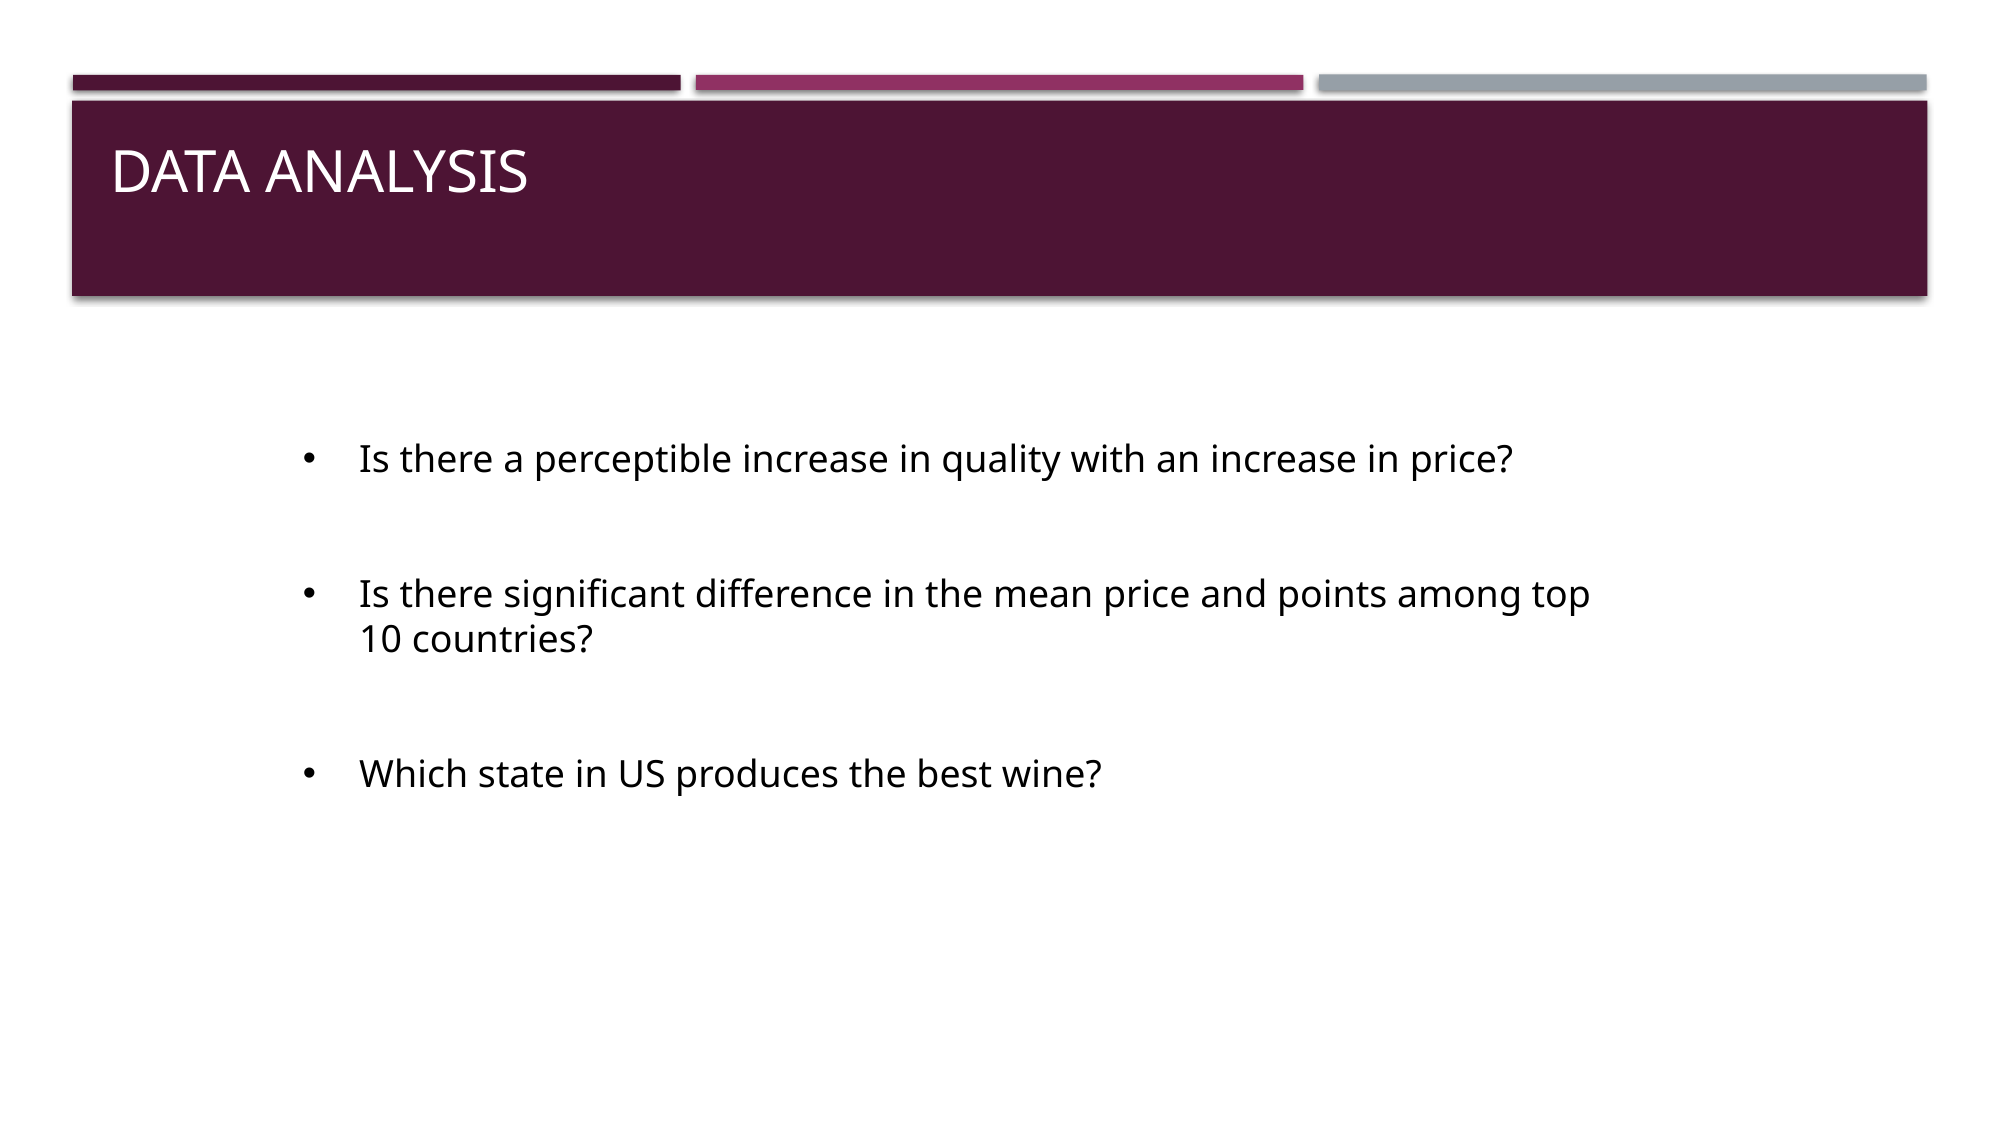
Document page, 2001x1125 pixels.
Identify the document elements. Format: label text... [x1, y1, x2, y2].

text_box Is there a perceptible increase in quality with an increase in price? Is there significant difference in the mean price and points among top 10 countries? Which state in US produces the best wine? [288, 427, 1644, 893]
title Data Analysis [95, 115, 1905, 282]
